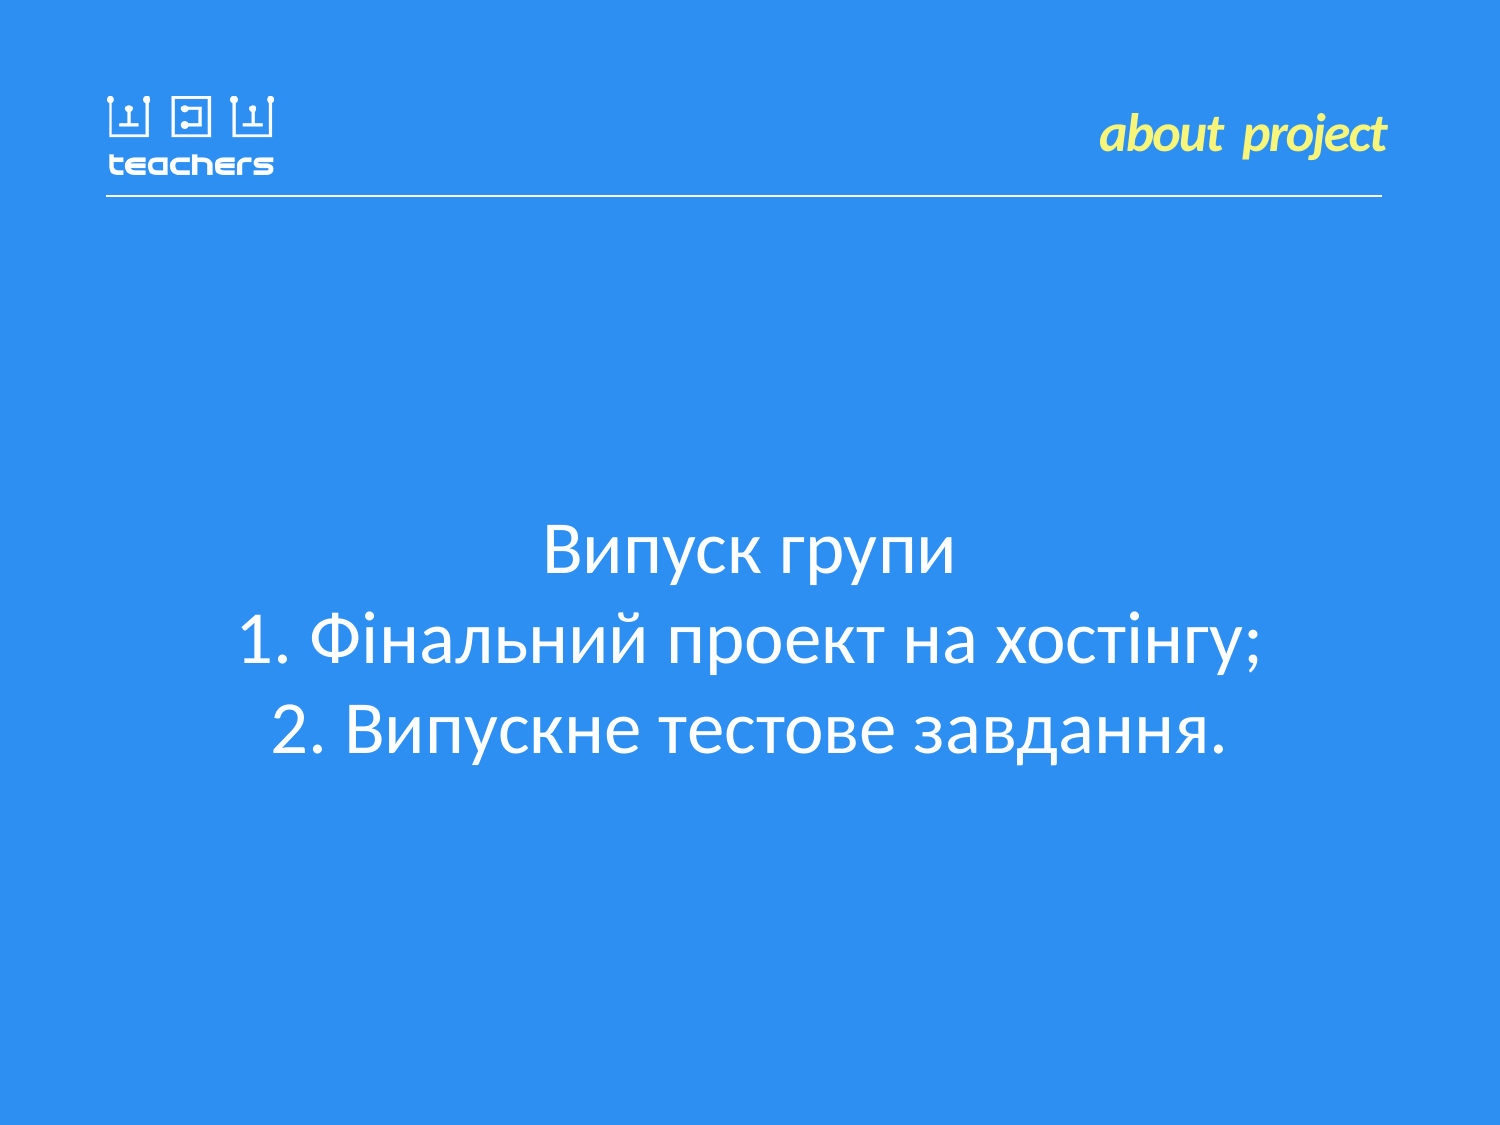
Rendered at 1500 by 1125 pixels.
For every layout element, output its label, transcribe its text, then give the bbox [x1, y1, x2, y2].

list about project [100, 81, 1388, 188]
text_box Випуск групи 1. Фінальний проект на хостінгу; 2. Випускне тестове завдання. [220, 491, 1280, 777]
picture [100, 86, 279, 182]
